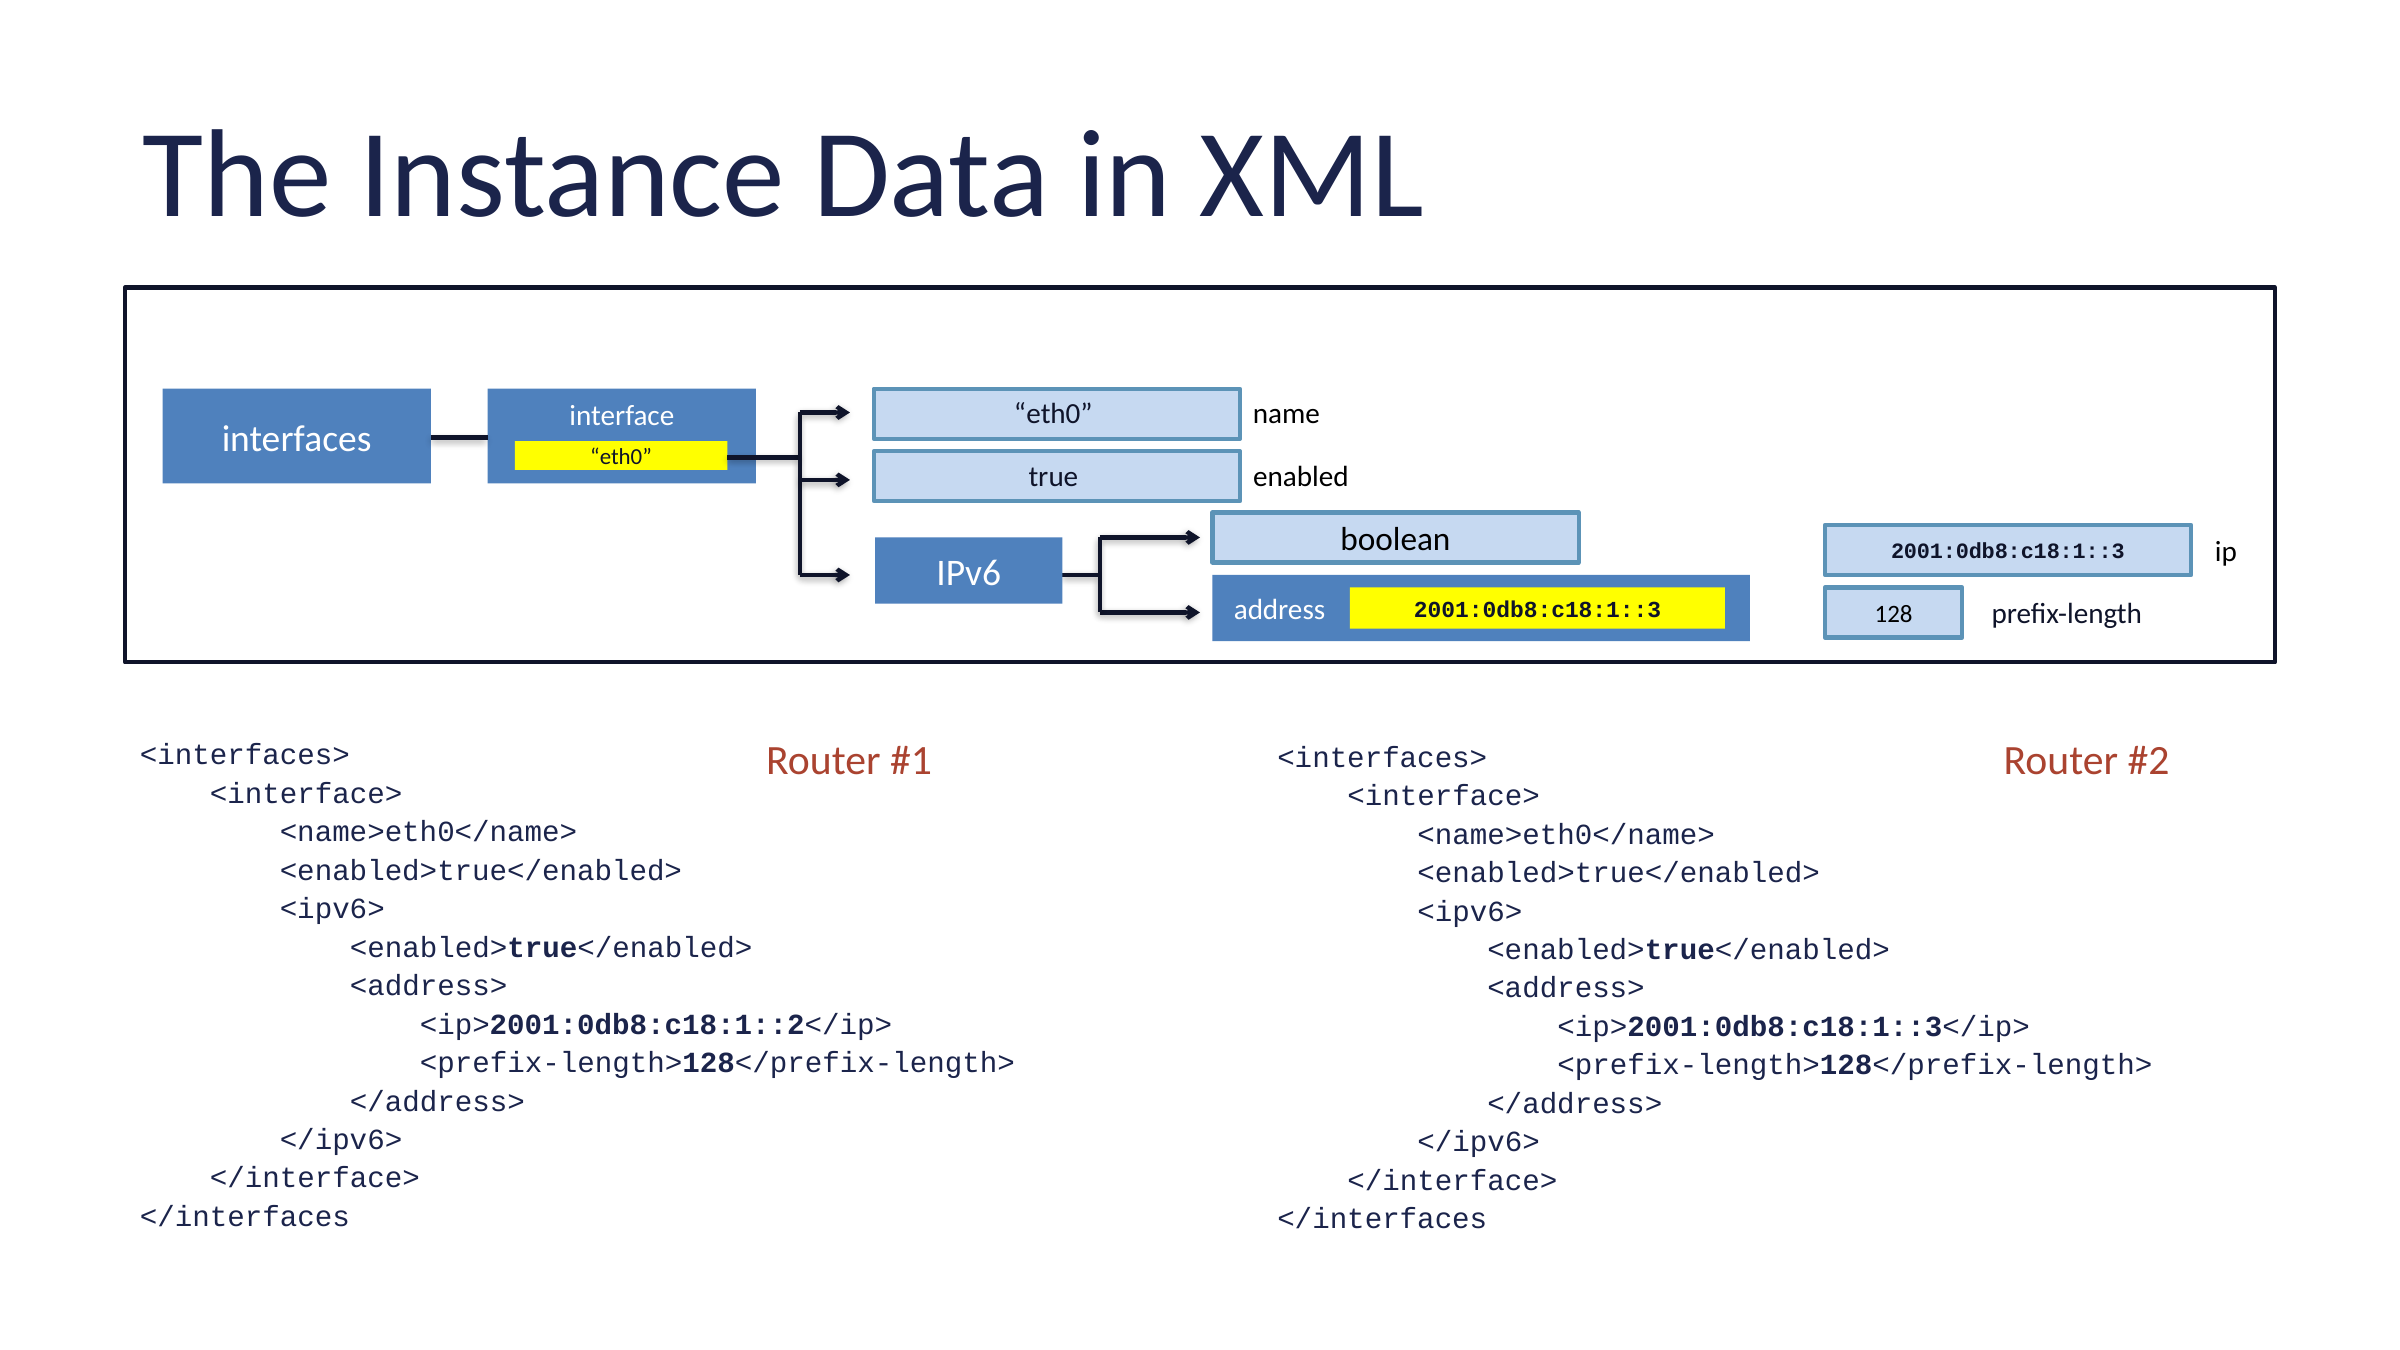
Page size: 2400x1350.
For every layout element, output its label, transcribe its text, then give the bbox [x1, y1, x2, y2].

text_box ip [2200, 524, 2253, 575]
text_box interface [487, 388, 756, 484]
text_box [125, 287, 2275, 663]
text_box <interfaces> <interface> <name>eth0</name> <enabled>true</enabled> <ipv6> <enabled>true</enabled> <address> <ip>2001:0db8:c18:1::2</ip> <prefix-length>128</prefix-length> </address> </ipv6> </interface> </interfaces [124, 725, 1100, 1240]
text_box enabled [1238, 449, 1364, 500]
text_box “eth0” [874, 387, 1232, 438]
text_box IPv6 [875, 537, 1063, 604]
text_box “eth0” [514, 441, 728, 470]
text_box [873, 451, 1240, 502]
text_box prefix-length [1976, 587, 2157, 638]
text_box true [874, 449, 1232, 500]
text_box 2001:0db8:c18:1::3 [1824, 524, 2192, 575]
text_box 2001:0db8:c18:1::3 [1349, 587, 1725, 629]
text_box boolean [1212, 512, 1579, 563]
title The Instance Data in XML [120, 54, 2280, 279]
text_box 128 [1824, 587, 1963, 638]
text_box Router #1 [751, 725, 948, 790]
text_box <interfaces> <interface> <name>eth0</name> <enabled>true</enabled> <ipv6> <enabled>true</enabled> <address> <ip>2001:0db8:c18:1::3</ip> <prefix-length>128</prefix-length> </address> </ipv6> </interface> </interfaces [1262, 727, 2203, 1242]
text_box [873, 388, 1240, 439]
text_box Router #2 [1989, 725, 2185, 790]
text_box address [1212, 574, 1750, 642]
text_box name [1238, 386, 1335, 437]
text_box interfaces [162, 388, 431, 484]
